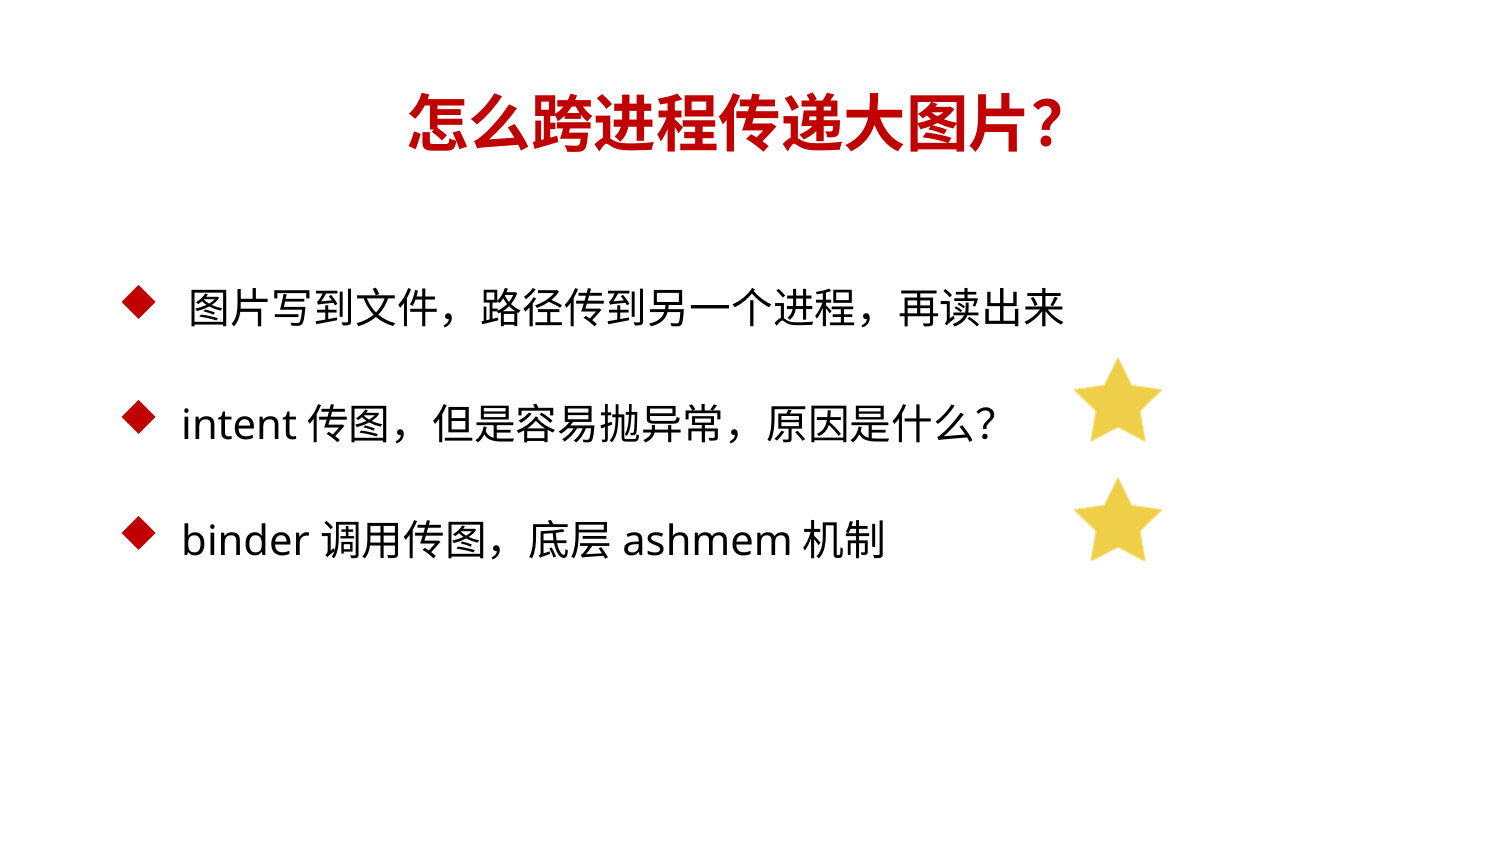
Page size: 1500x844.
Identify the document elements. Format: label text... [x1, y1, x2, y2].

list 图片写到文件，路径传到另一个进程，再读出来 intent传图，但是容易抛异常，原因是什么？ binder调用传图，底层ashmem机制 [103, 224, 1397, 760]
picture [1073, 473, 1162, 561]
title 怎么跨进程传递大图片？ [103, 44, 1397, 208]
picture [1073, 353, 1162, 442]
